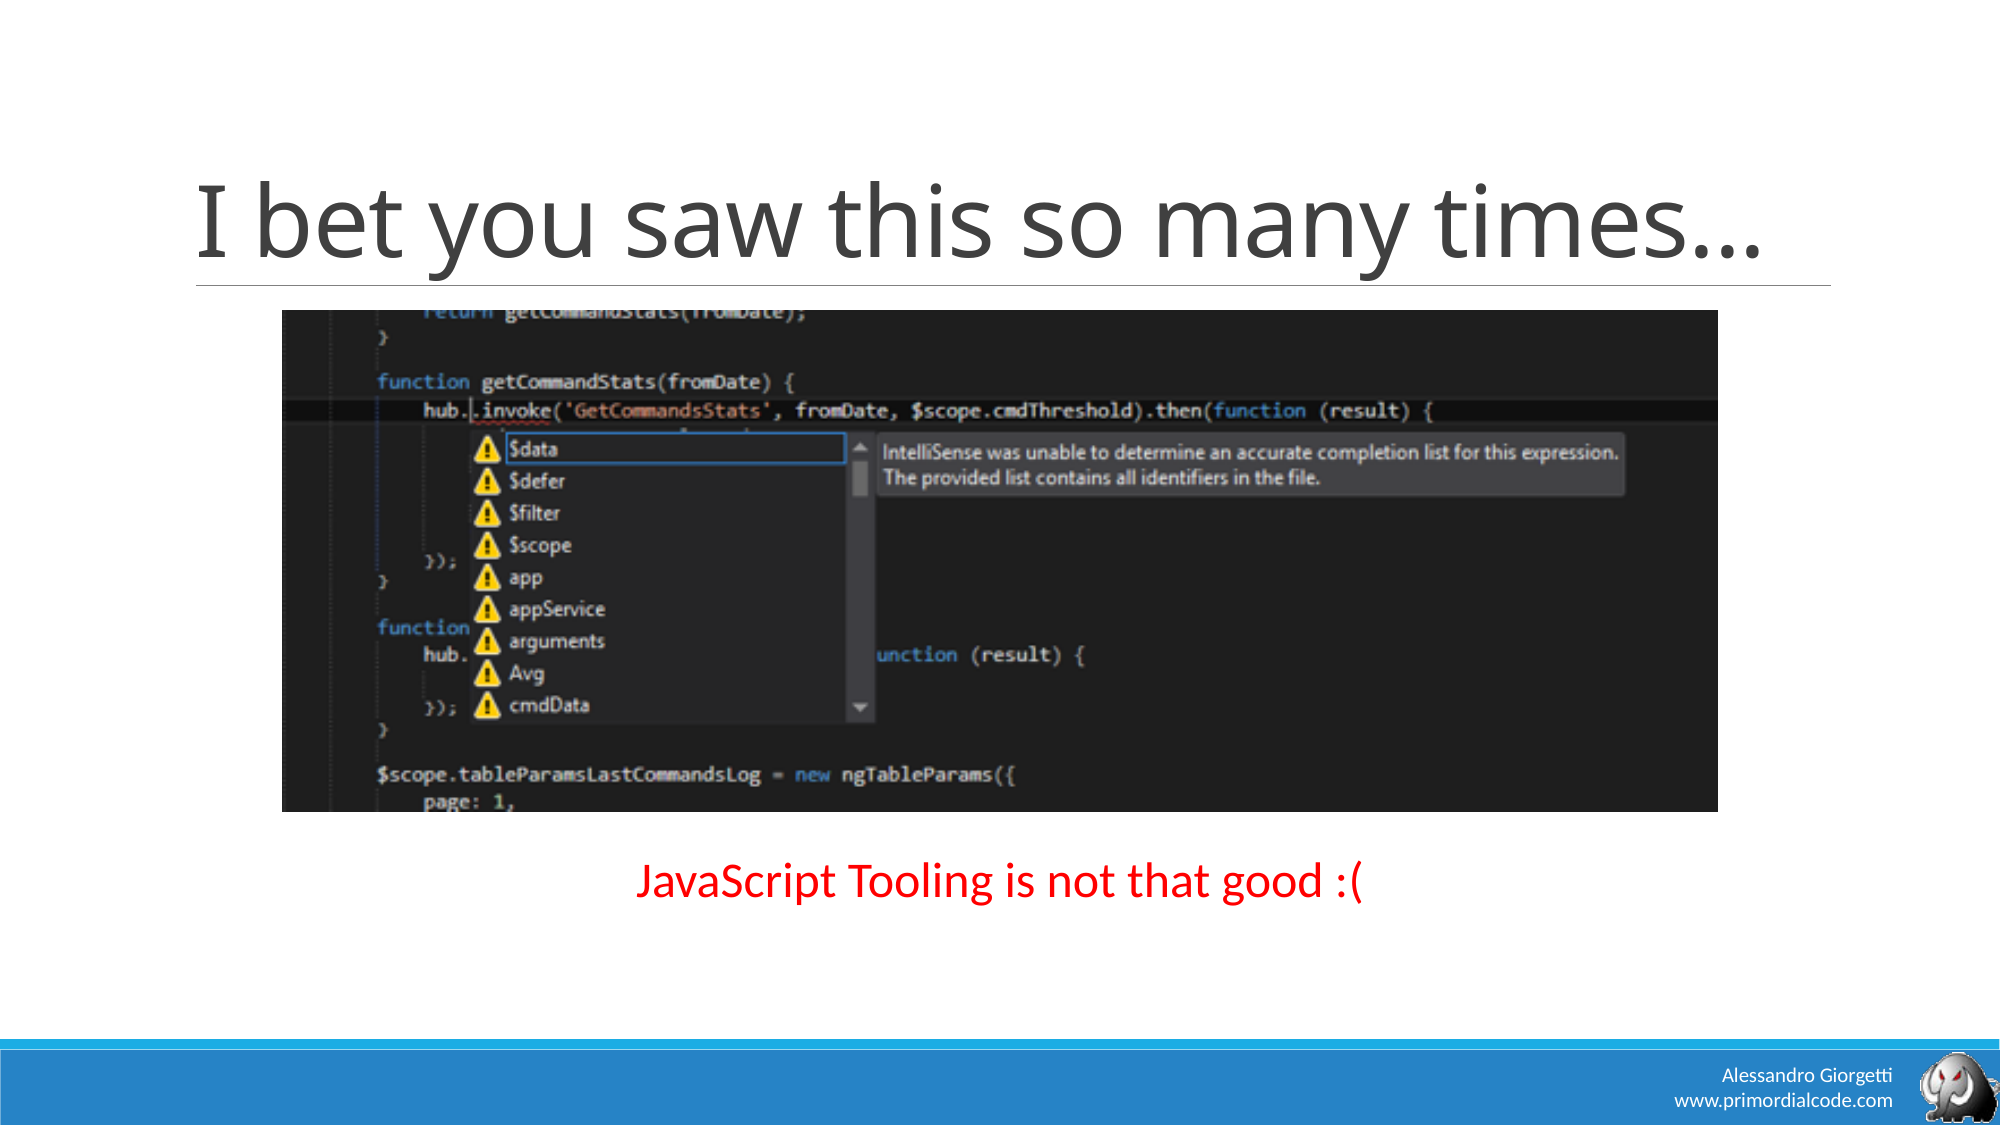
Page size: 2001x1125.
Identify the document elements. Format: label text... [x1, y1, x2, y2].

text_box JavaScript Tooling is not that good :( [609, 840, 1391, 916]
picture [1920, 1052, 2000, 1125]
title I bet you saw this so many times... [180, 47, 1830, 285]
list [281, 310, 1719, 812]
